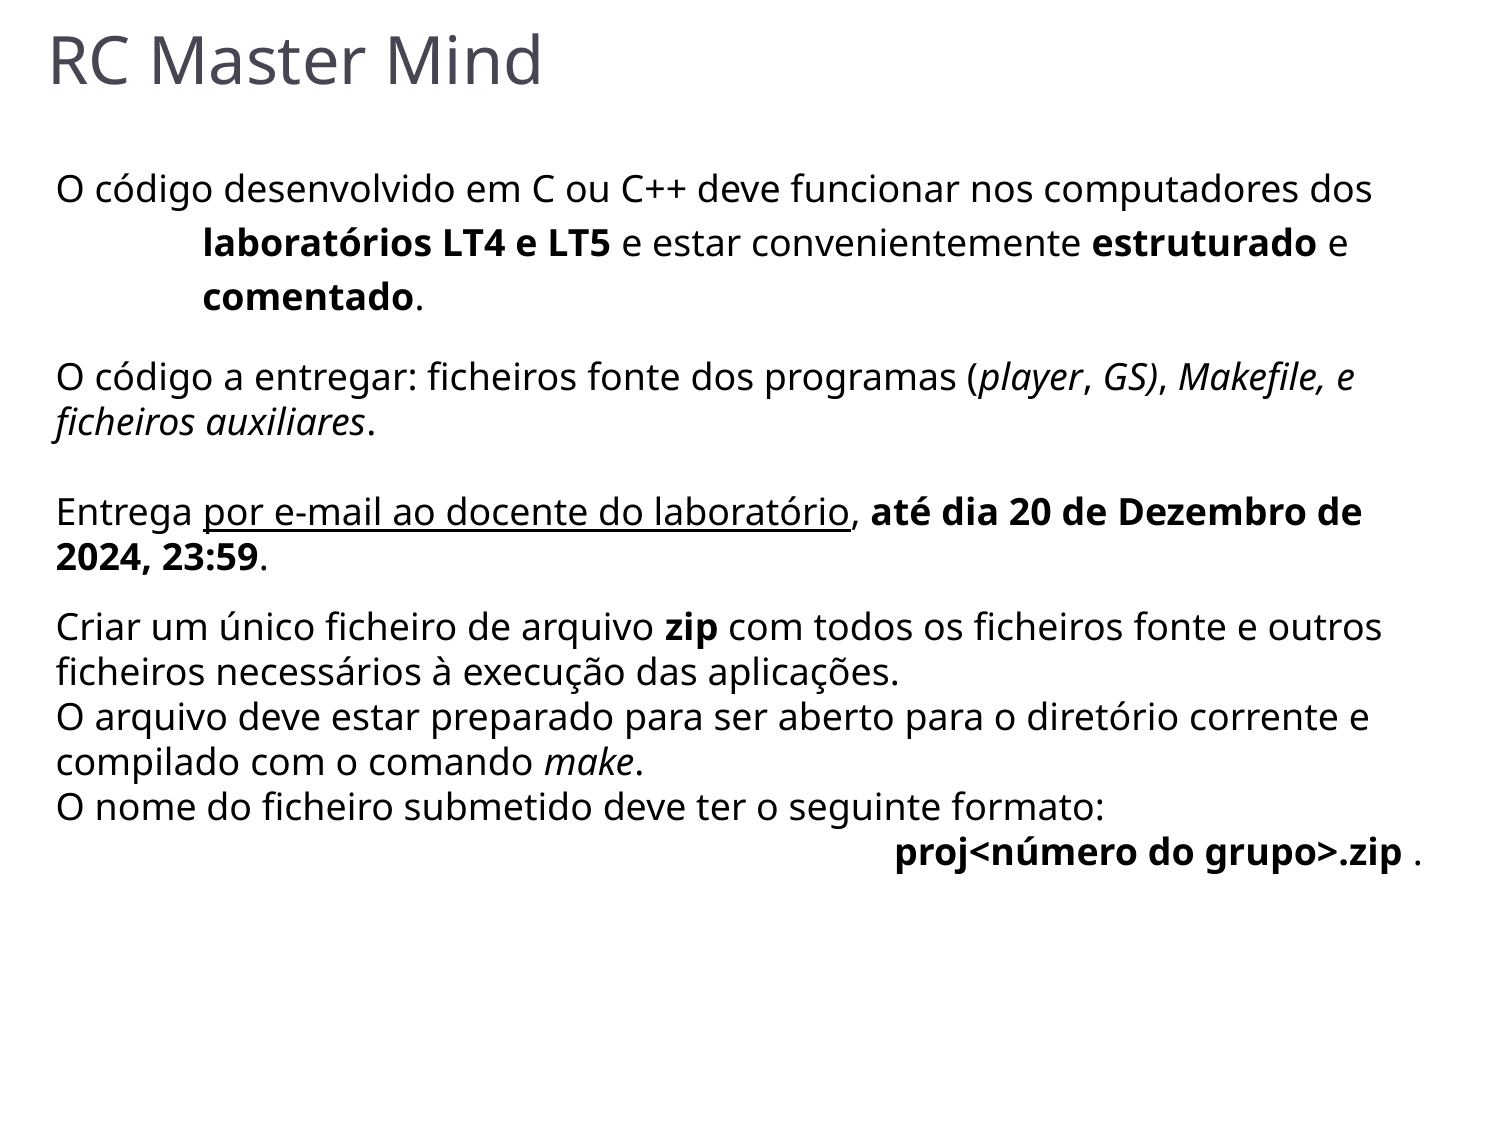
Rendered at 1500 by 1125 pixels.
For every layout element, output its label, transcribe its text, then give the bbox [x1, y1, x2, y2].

text_box O código desenvolvido em C ou C++ deve funcionar nos computadores dos laboratórios LT4 e LT5 e estar convenientemente estruturado e comentado. O código a entregar: ficheiros fonte dos programas (player, GS), Makefile, e ficheiros auxiliares. Entrega por e-mail ao docente do laboratório, até dia 20 de Dezembro de 2024, 23:59. Criar um único ficheiro de arquivo zip com todos os ficheiros fonte e outros ficheiros necessários à execução das aplicações. O arquivo deve estar preparado para ser aberto para o diretório corrente e compilado com o comando make. O nome do ficheiro submetido deve ter o seguinte formato: proj<número do grupo>.zip . [40, 149, 1483, 881]
title RC Master Mind [0, 0, 1350, 106]
